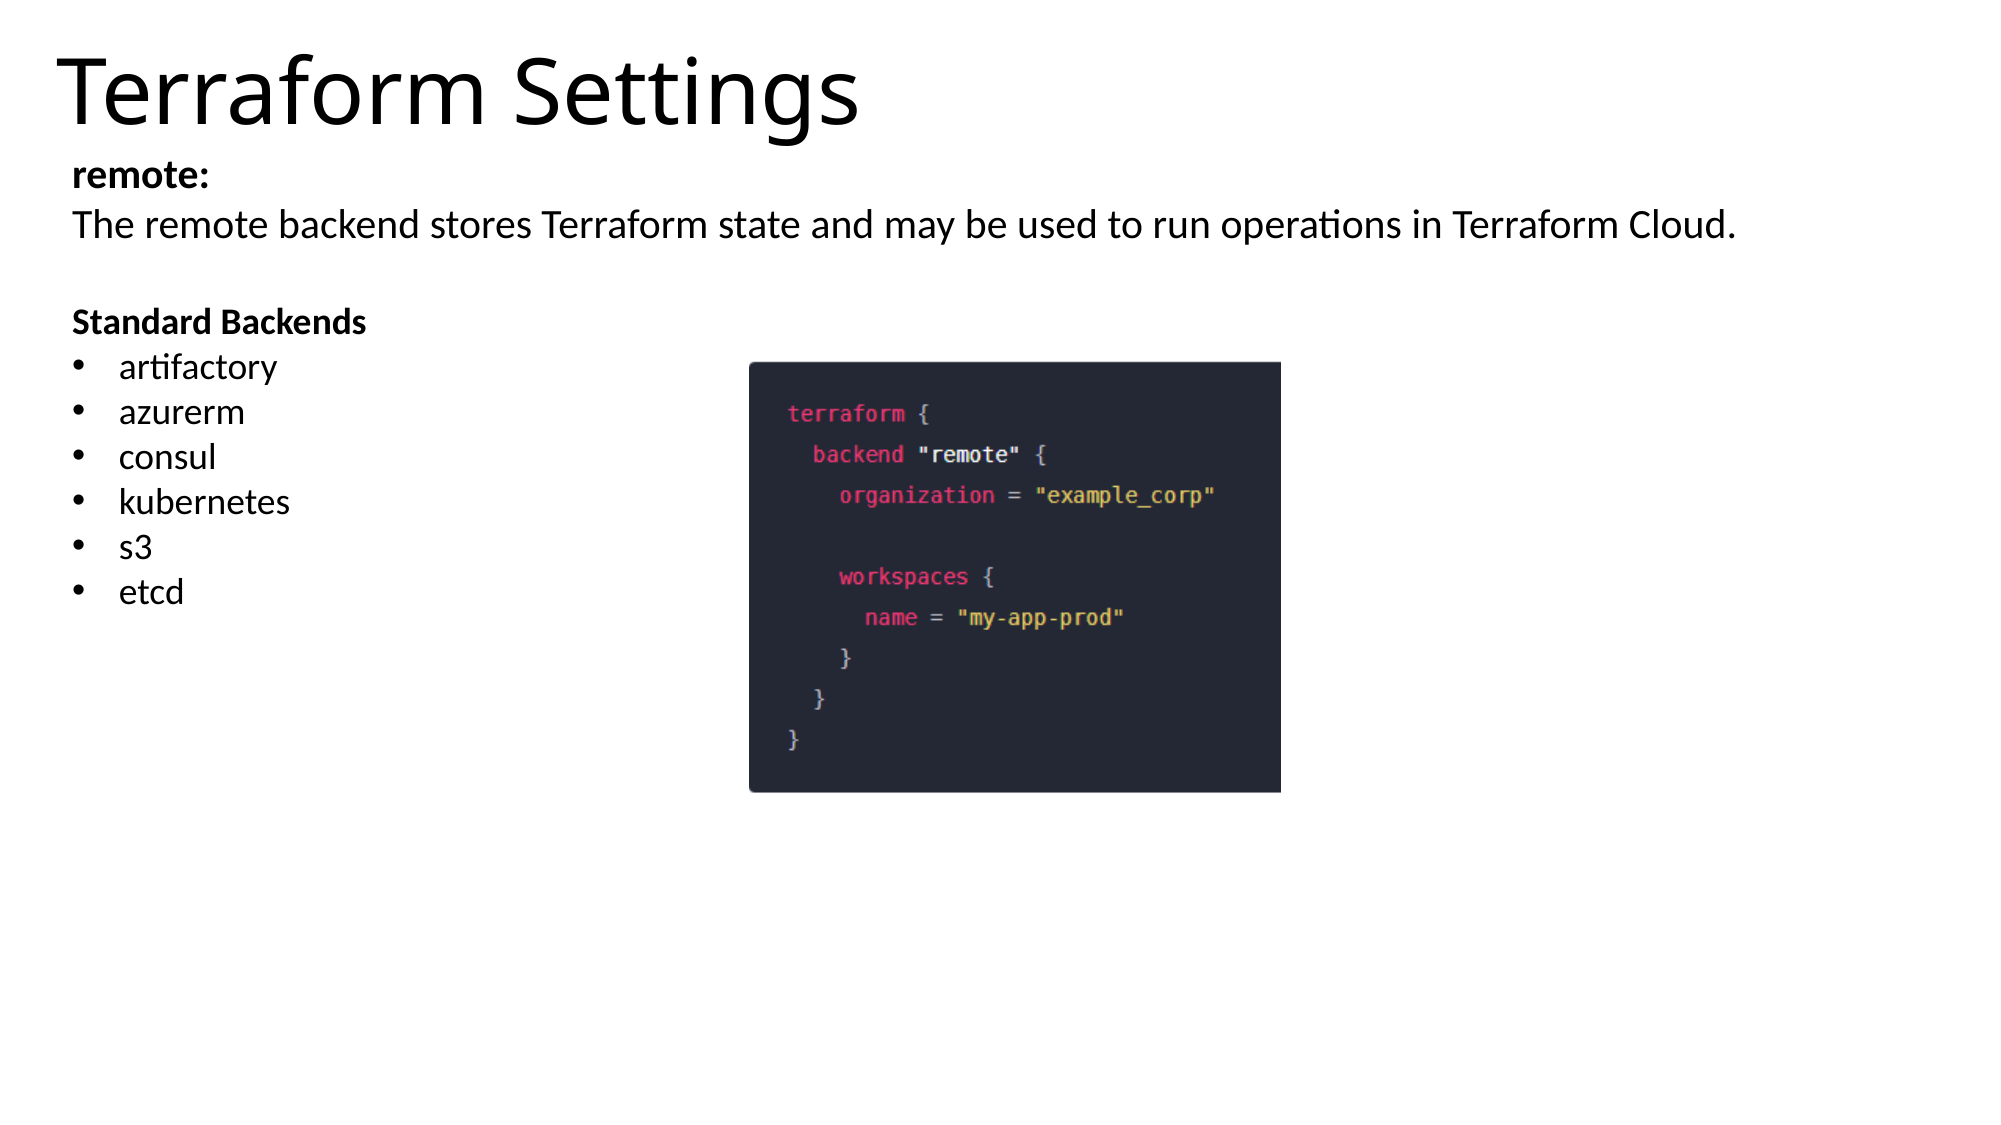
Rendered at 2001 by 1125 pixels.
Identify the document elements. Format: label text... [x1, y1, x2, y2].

picture [749, 356, 1281, 796]
title Terraform Settings [41, 14, 1767, 175]
text_box remote: The remote backend stores Terraform state and may be used to run operations in Terraform Cloud. Standard Backends artifactory azurerm consul kubernetes s3 etcd [57, 139, 1783, 620]
